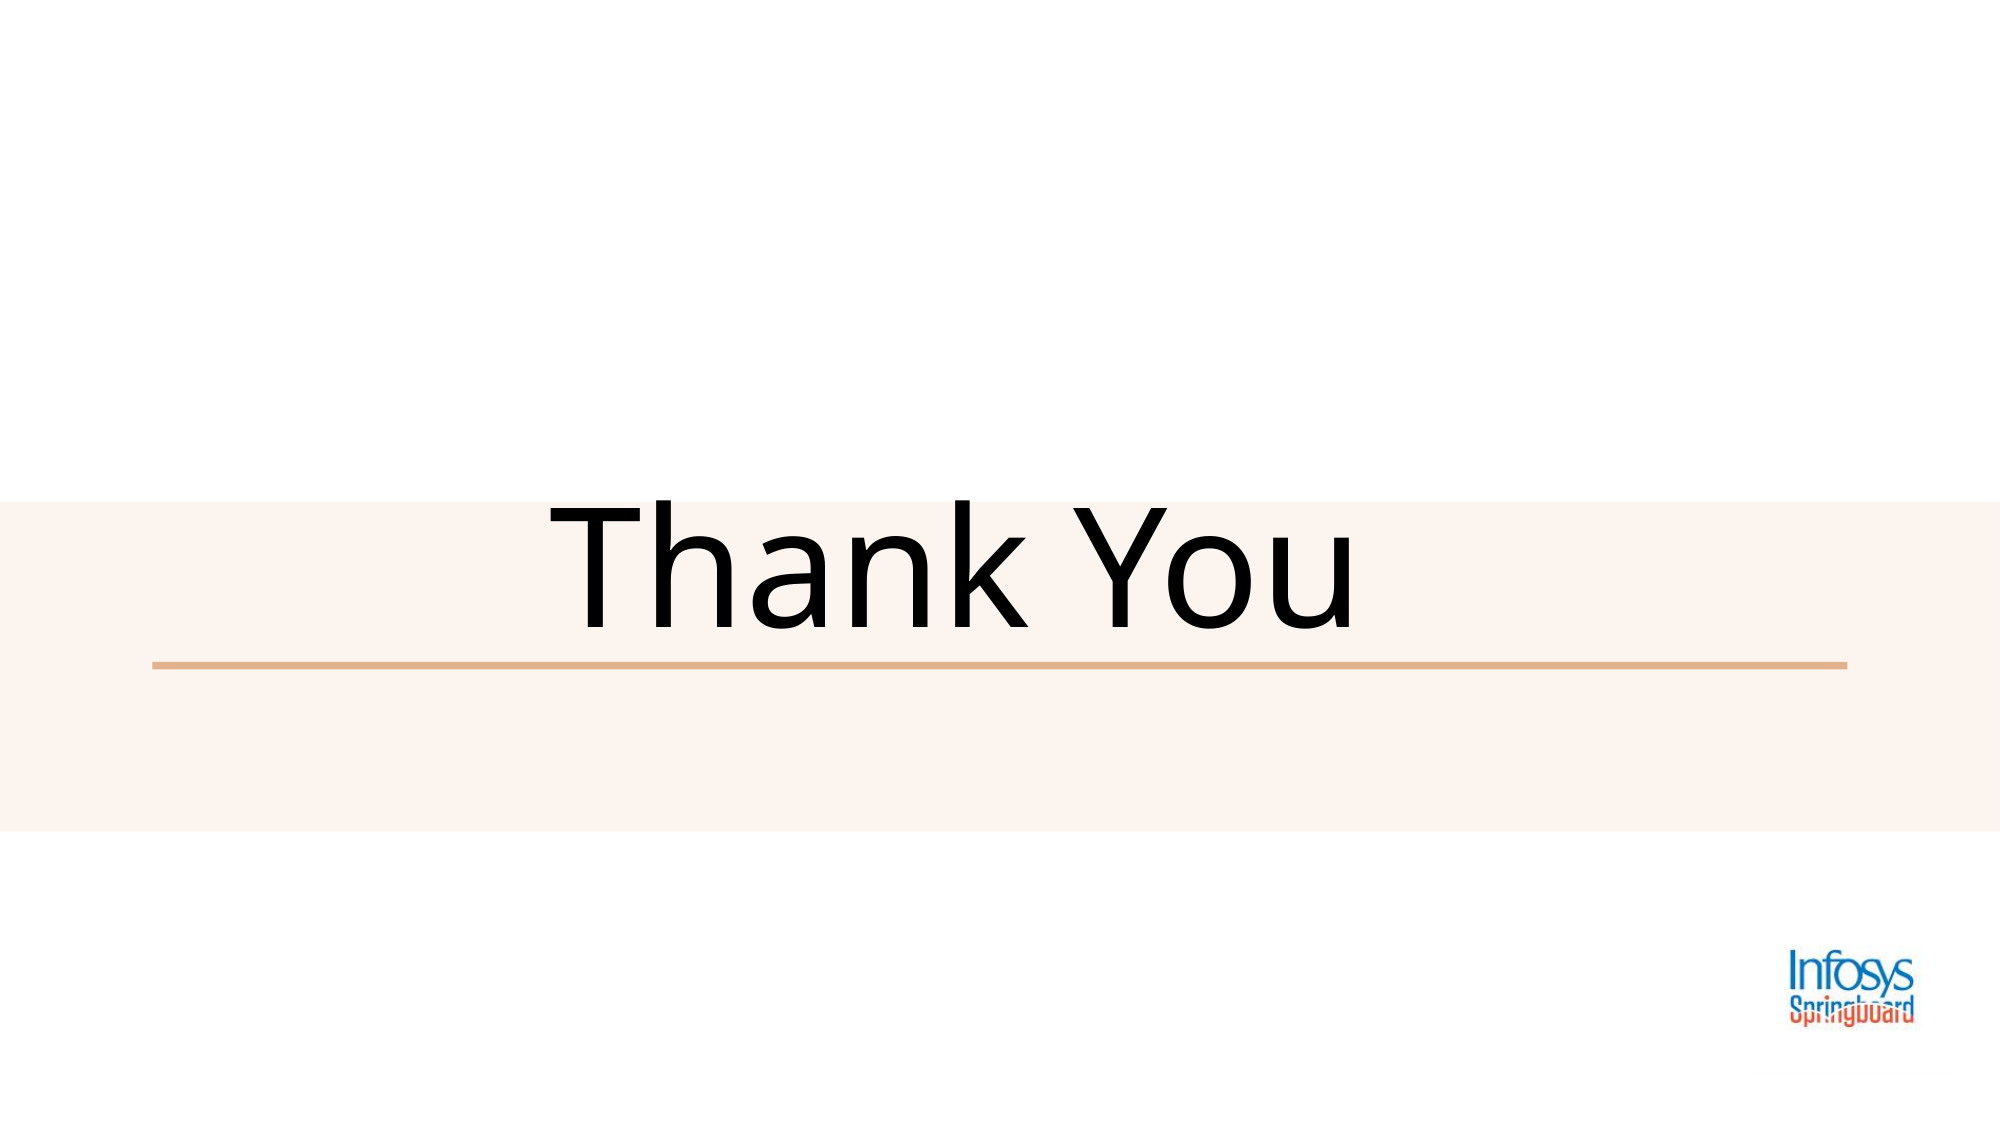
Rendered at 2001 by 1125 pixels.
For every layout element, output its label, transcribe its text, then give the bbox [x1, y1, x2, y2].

text_box Thank You [534, 453, 1465, 669]
picture [1752, 903, 1951, 1073]
